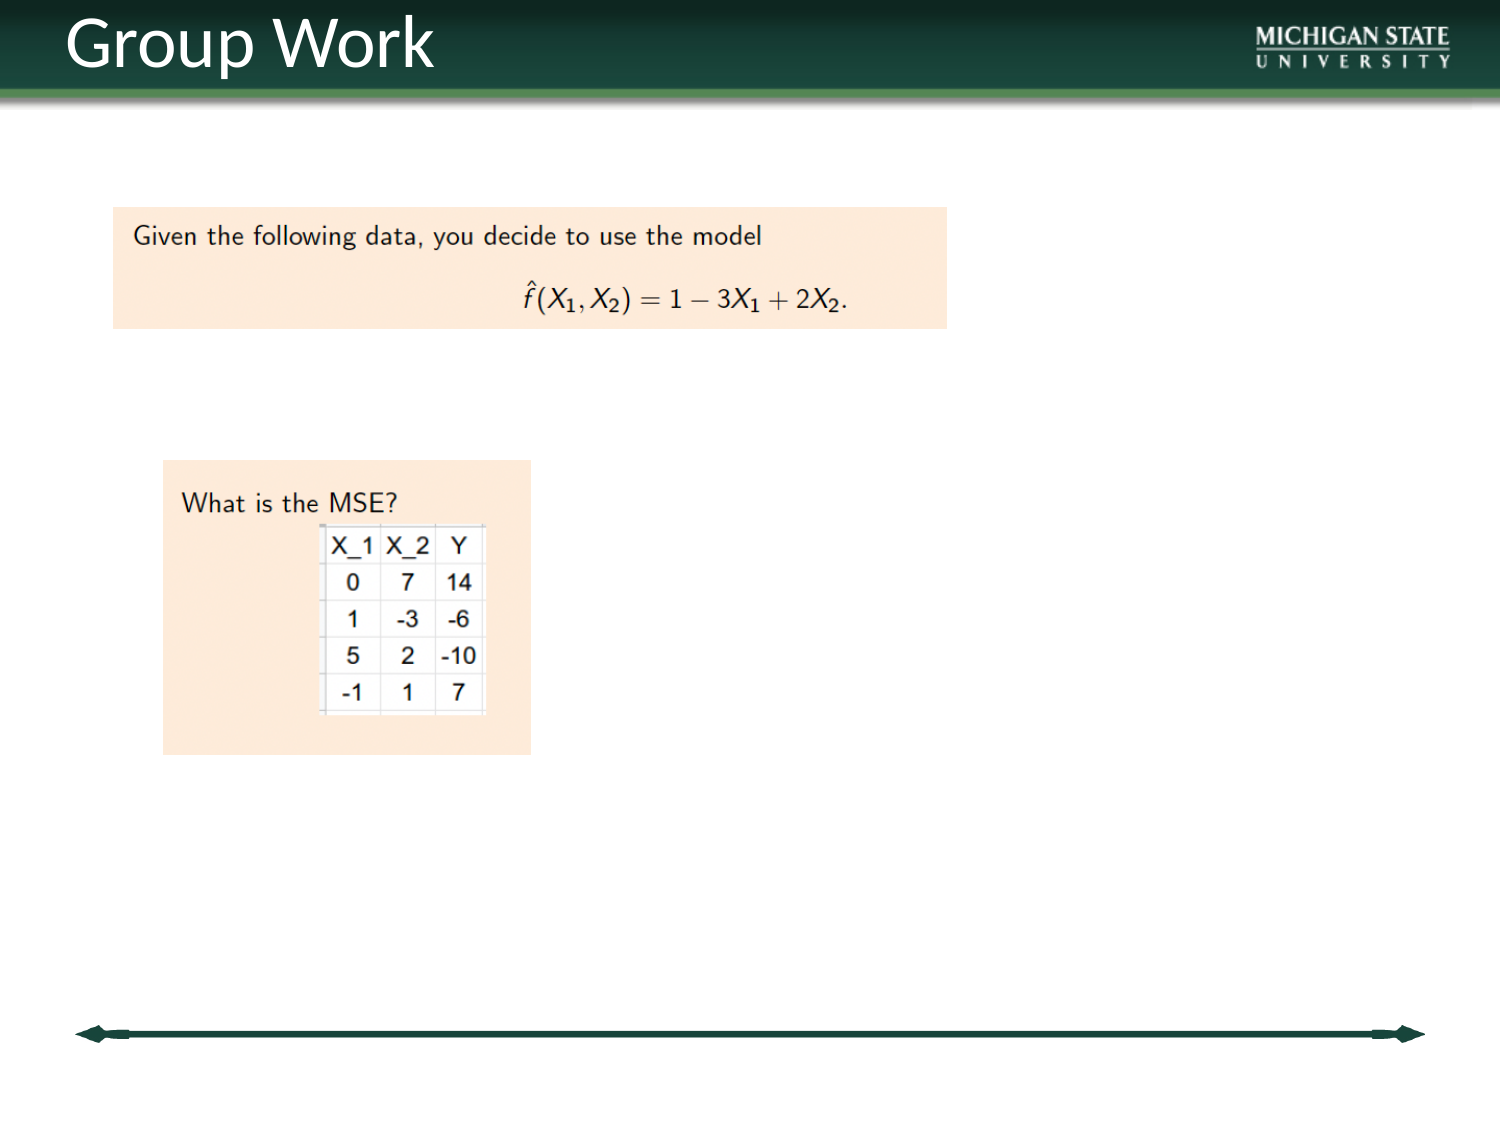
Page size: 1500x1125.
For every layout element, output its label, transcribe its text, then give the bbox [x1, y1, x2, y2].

picture [113, 207, 948, 329]
picture [0, 0, 1500, 110]
picture [163, 460, 531, 755]
text_box Group Work [49, 0, 1413, 90]
picture [75, 1025, 1425, 1043]
